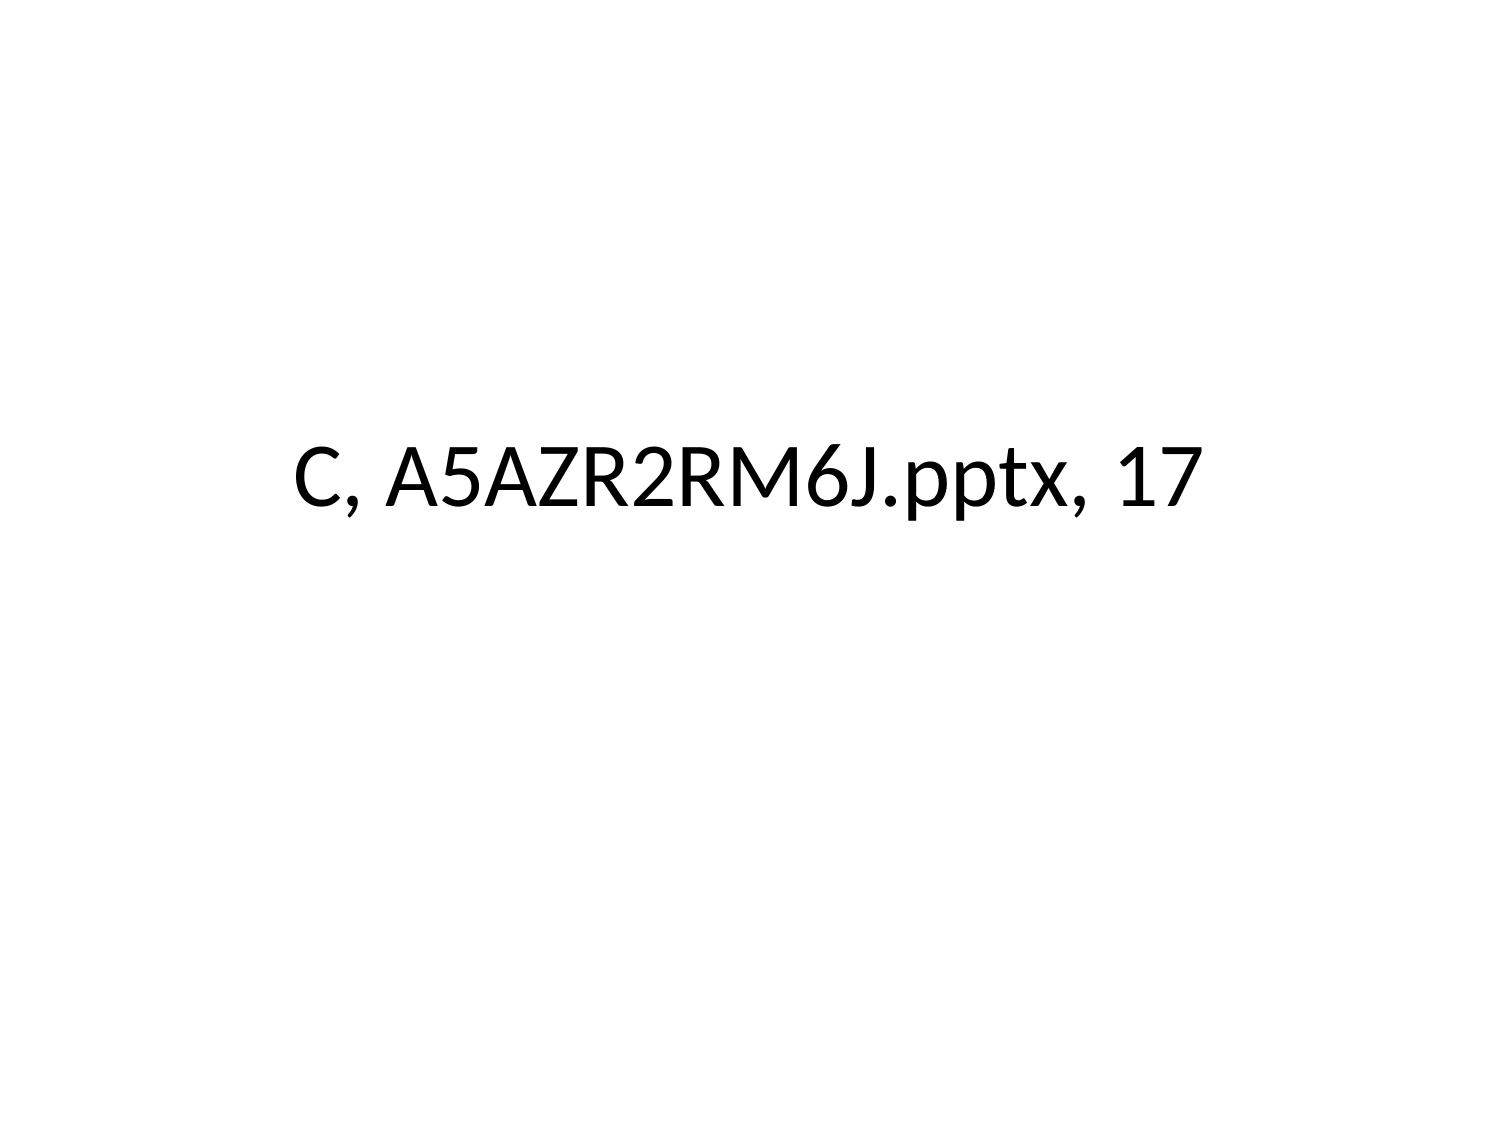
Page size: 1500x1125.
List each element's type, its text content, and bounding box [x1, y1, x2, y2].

title C, A5AZR2RM6J.pptx, 17 [112, 349, 1388, 591]
